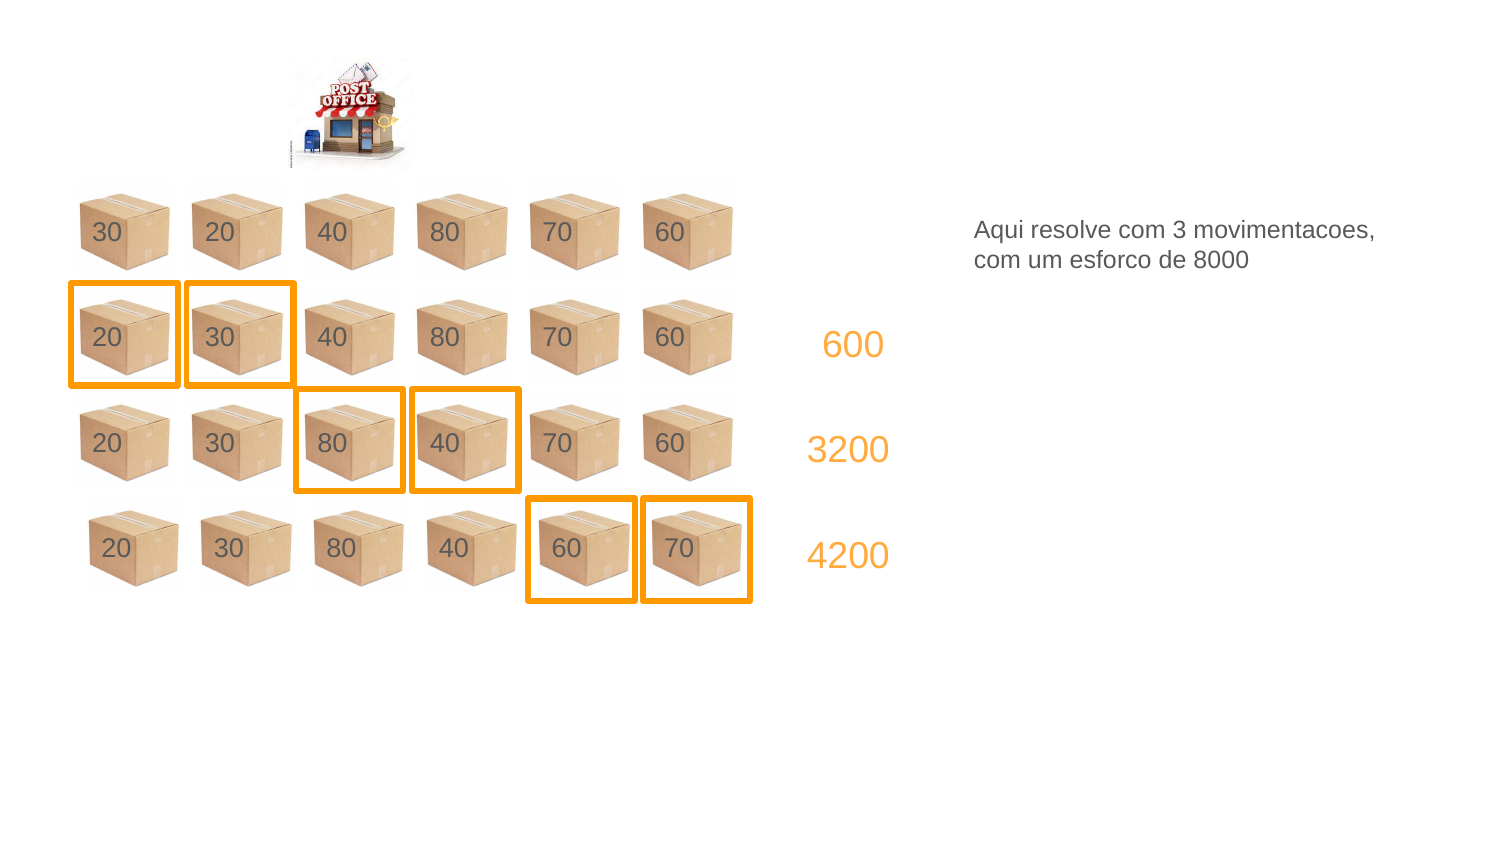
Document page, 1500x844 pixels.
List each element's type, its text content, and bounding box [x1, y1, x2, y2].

picture [414, 181, 510, 277]
picture [311, 498, 407, 594]
text_box 600 [783, 304, 910, 365]
picture [536, 498, 632, 594]
picture [86, 498, 182, 594]
picture [76, 392, 172, 488]
picture [302, 392, 397, 488]
picture [527, 392, 623, 488]
picture [414, 286, 510, 382]
picture [302, 286, 397, 382]
picture [639, 181, 735, 277]
text_box [171, 283, 178, 386]
picture [639, 392, 735, 488]
picture [302, 181, 397, 277]
picture [76, 181, 172, 277]
text_box Aqui resolve com 3 movimentacoes, com um esforco de 8000 [958, 198, 1422, 327]
text_box [397, 388, 403, 492]
picture [198, 498, 294, 594]
picture [189, 286, 285, 382]
picture [189, 392, 285, 488]
picture [527, 286, 623, 382]
picture [288, 58, 416, 170]
picture [189, 181, 285, 277]
picture [527, 181, 623, 277]
picture [414, 392, 510, 488]
text_box [284, 283, 294, 386]
text_box [743, 498, 750, 601]
text_box 4200 [789, 515, 916, 576]
text_box [509, 388, 519, 492]
text_box [528, 498, 536, 601]
text_box 3200 [789, 410, 916, 471]
text_box [71, 283, 76, 291]
picture [648, 498, 744, 594]
text_box [296, 388, 301, 397]
picture [639, 286, 735, 382]
picture [423, 498, 519, 594]
picture [76, 286, 172, 382]
